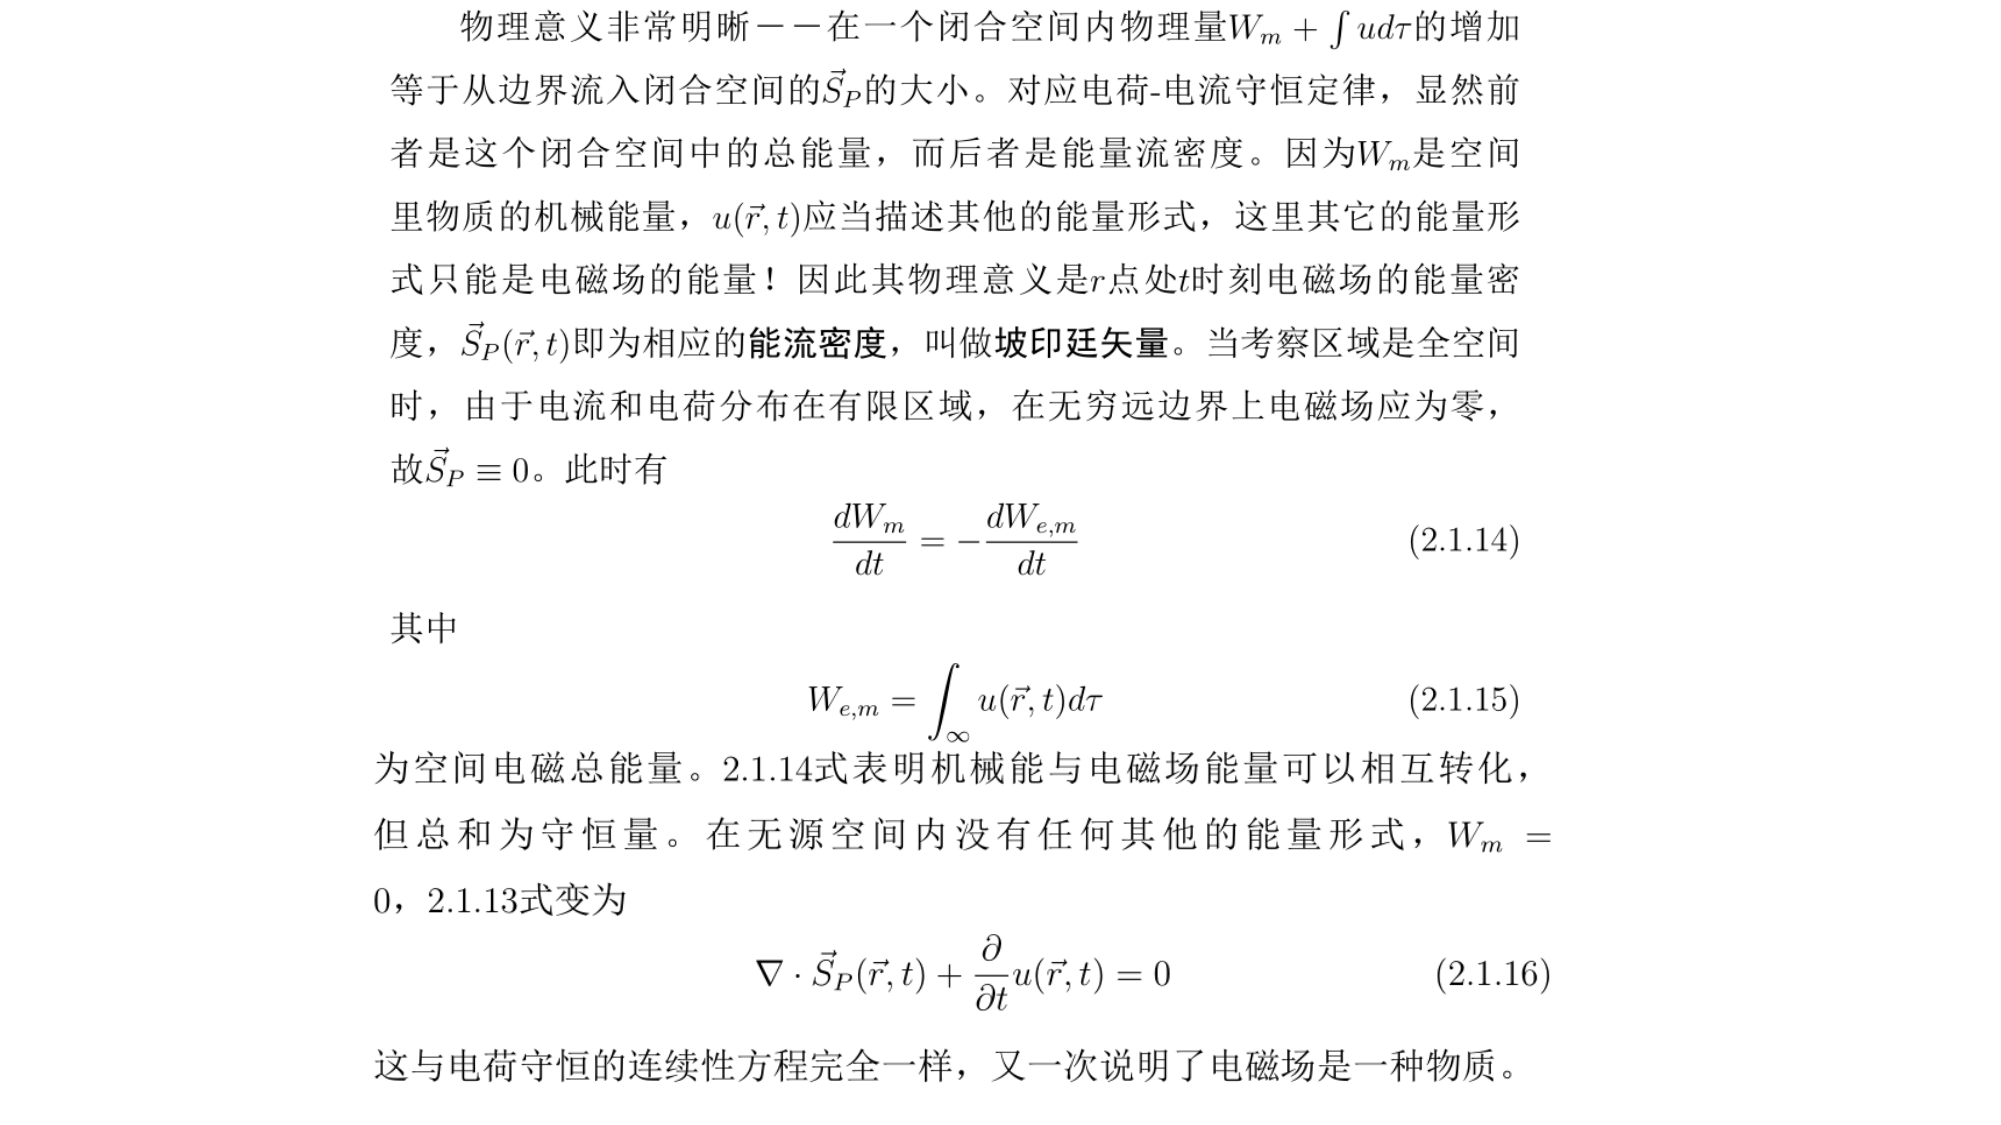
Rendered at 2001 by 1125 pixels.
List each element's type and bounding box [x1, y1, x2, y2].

picture [360, 0, 1565, 1104]
